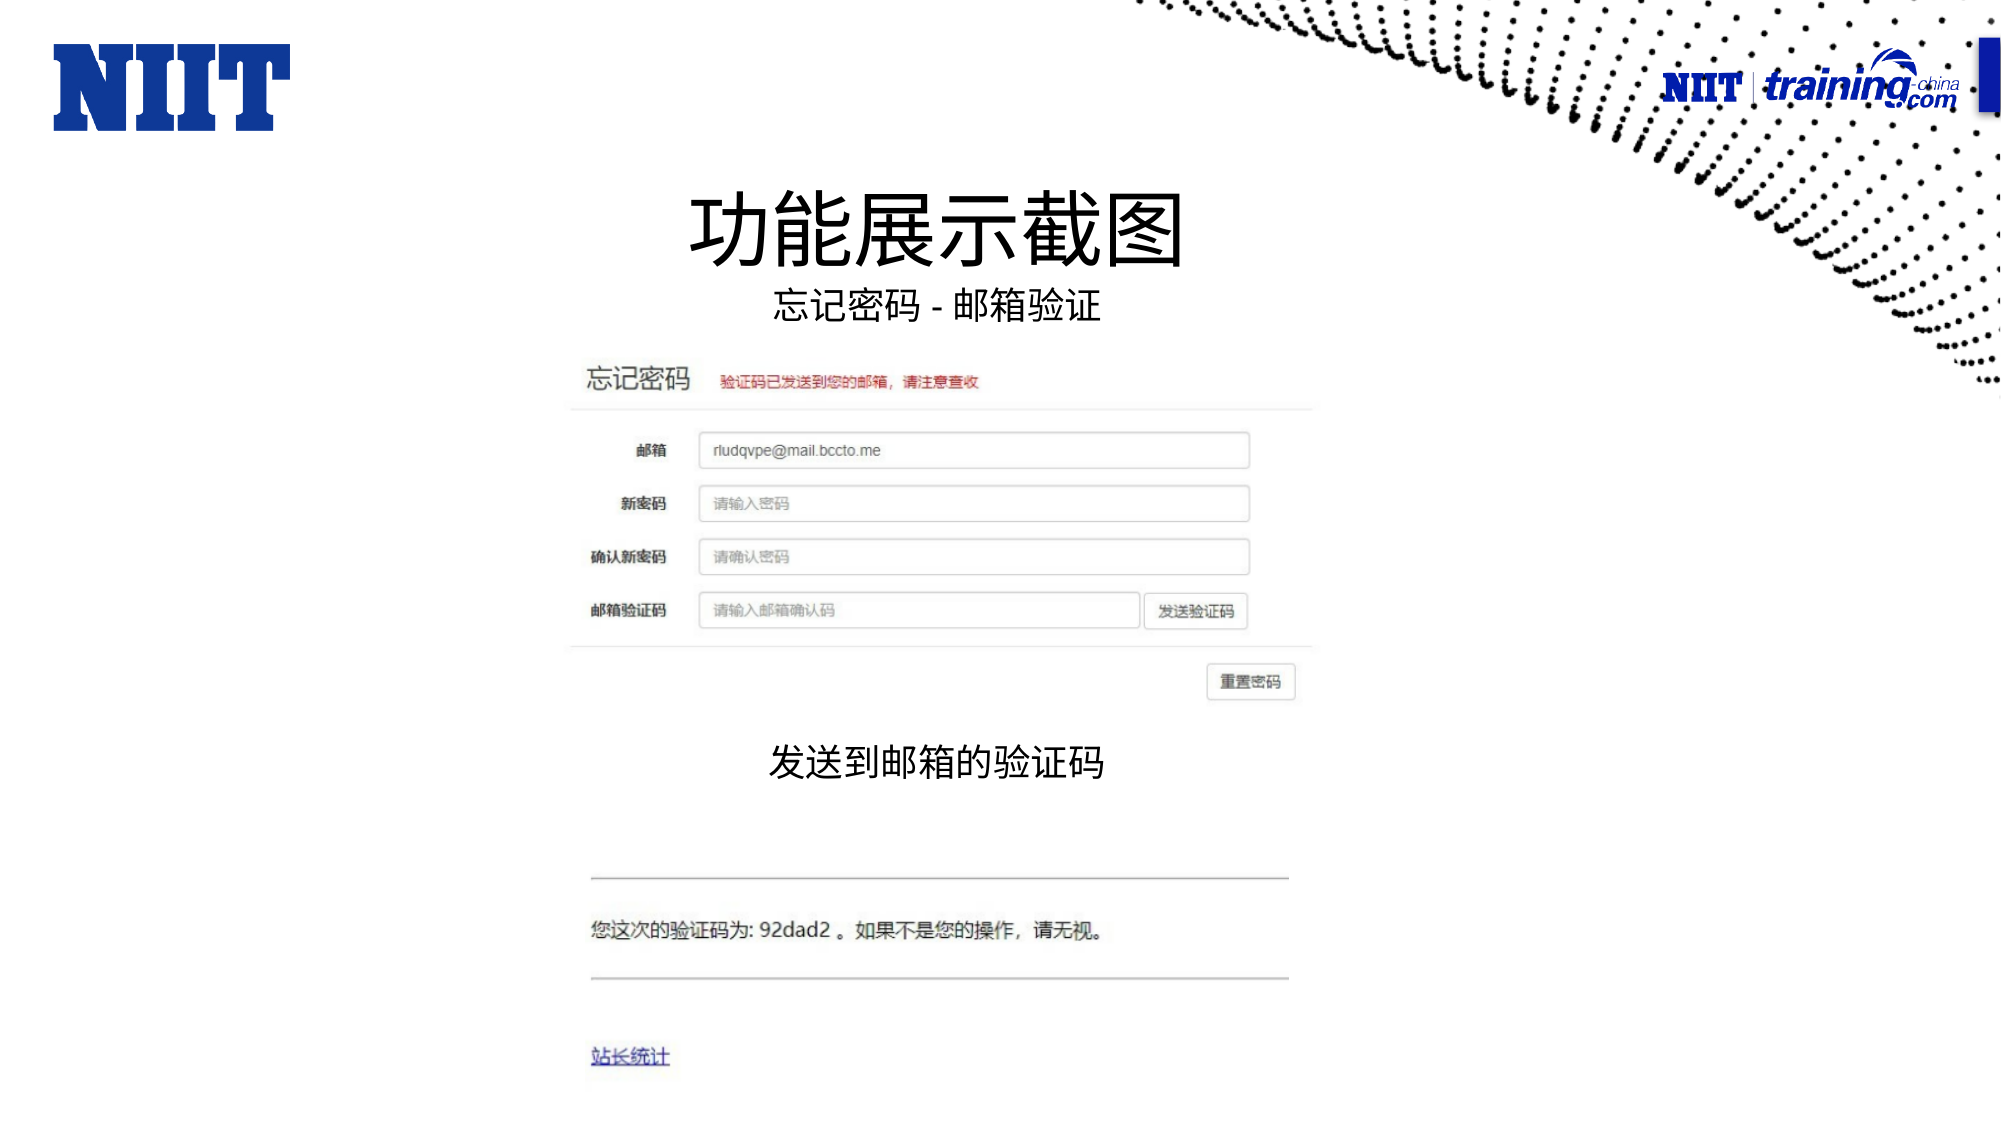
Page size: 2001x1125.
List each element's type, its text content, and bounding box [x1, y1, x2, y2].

text_box 忘记密码-邮箱验证 [644, 274, 1231, 335]
picture [585, 834, 1289, 1099]
text_box 发送到邮箱的验证码 [703, 732, 1171, 792]
title 功能展示截图 [296, 102, 1578, 352]
picture [32, 17, 313, 158]
picture [524, 0, 2001, 1002]
